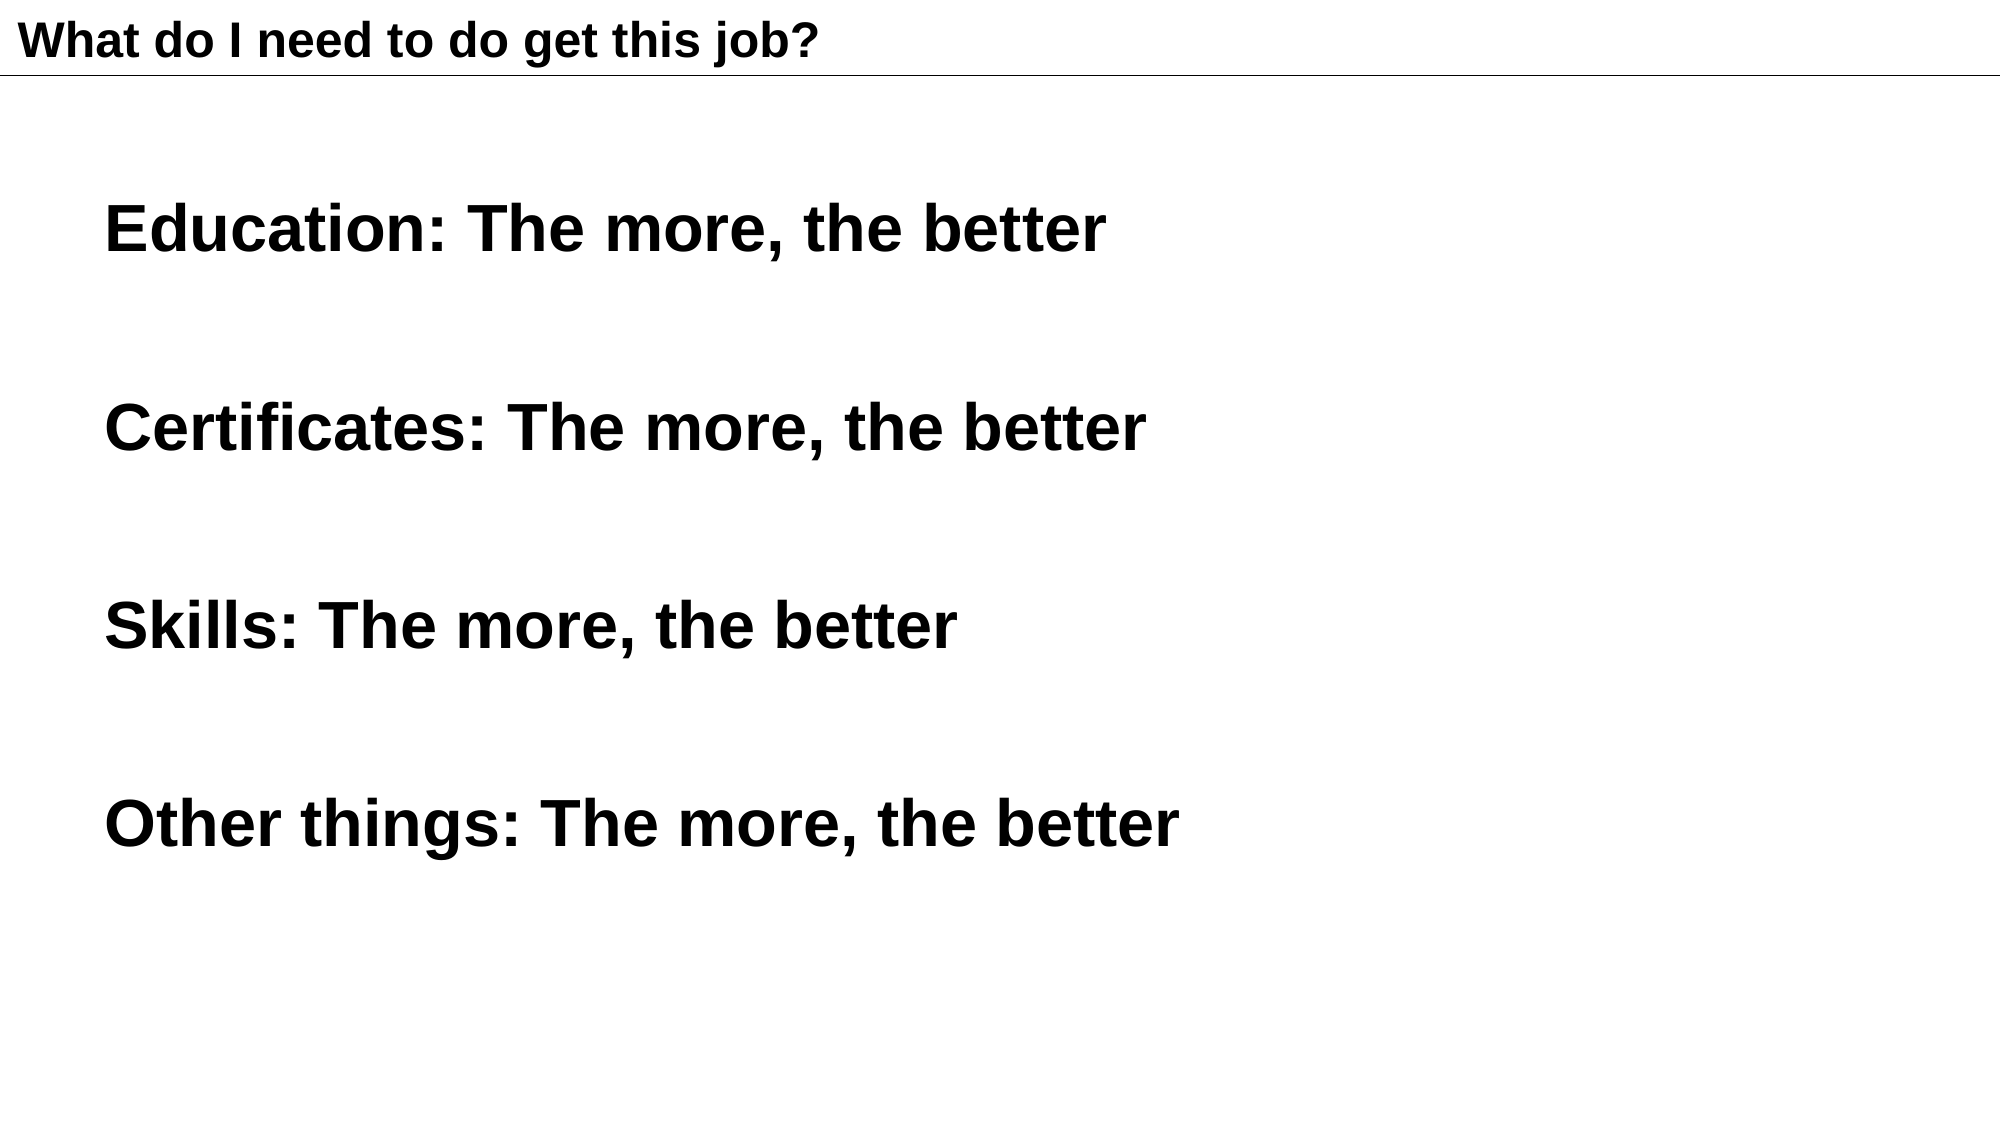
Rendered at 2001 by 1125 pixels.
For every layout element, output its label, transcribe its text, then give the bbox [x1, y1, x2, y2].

text_box Certificates: The more, the better [89, 376, 1200, 471]
text_box Other things: The more, the better [89, 772, 1278, 867]
text_box Education: The more, the better [89, 177, 1237, 273]
text_box Skills: The more, the better [89, 574, 1099, 669]
text_box What do I need to do get this job? [2, 0, 837, 75]
